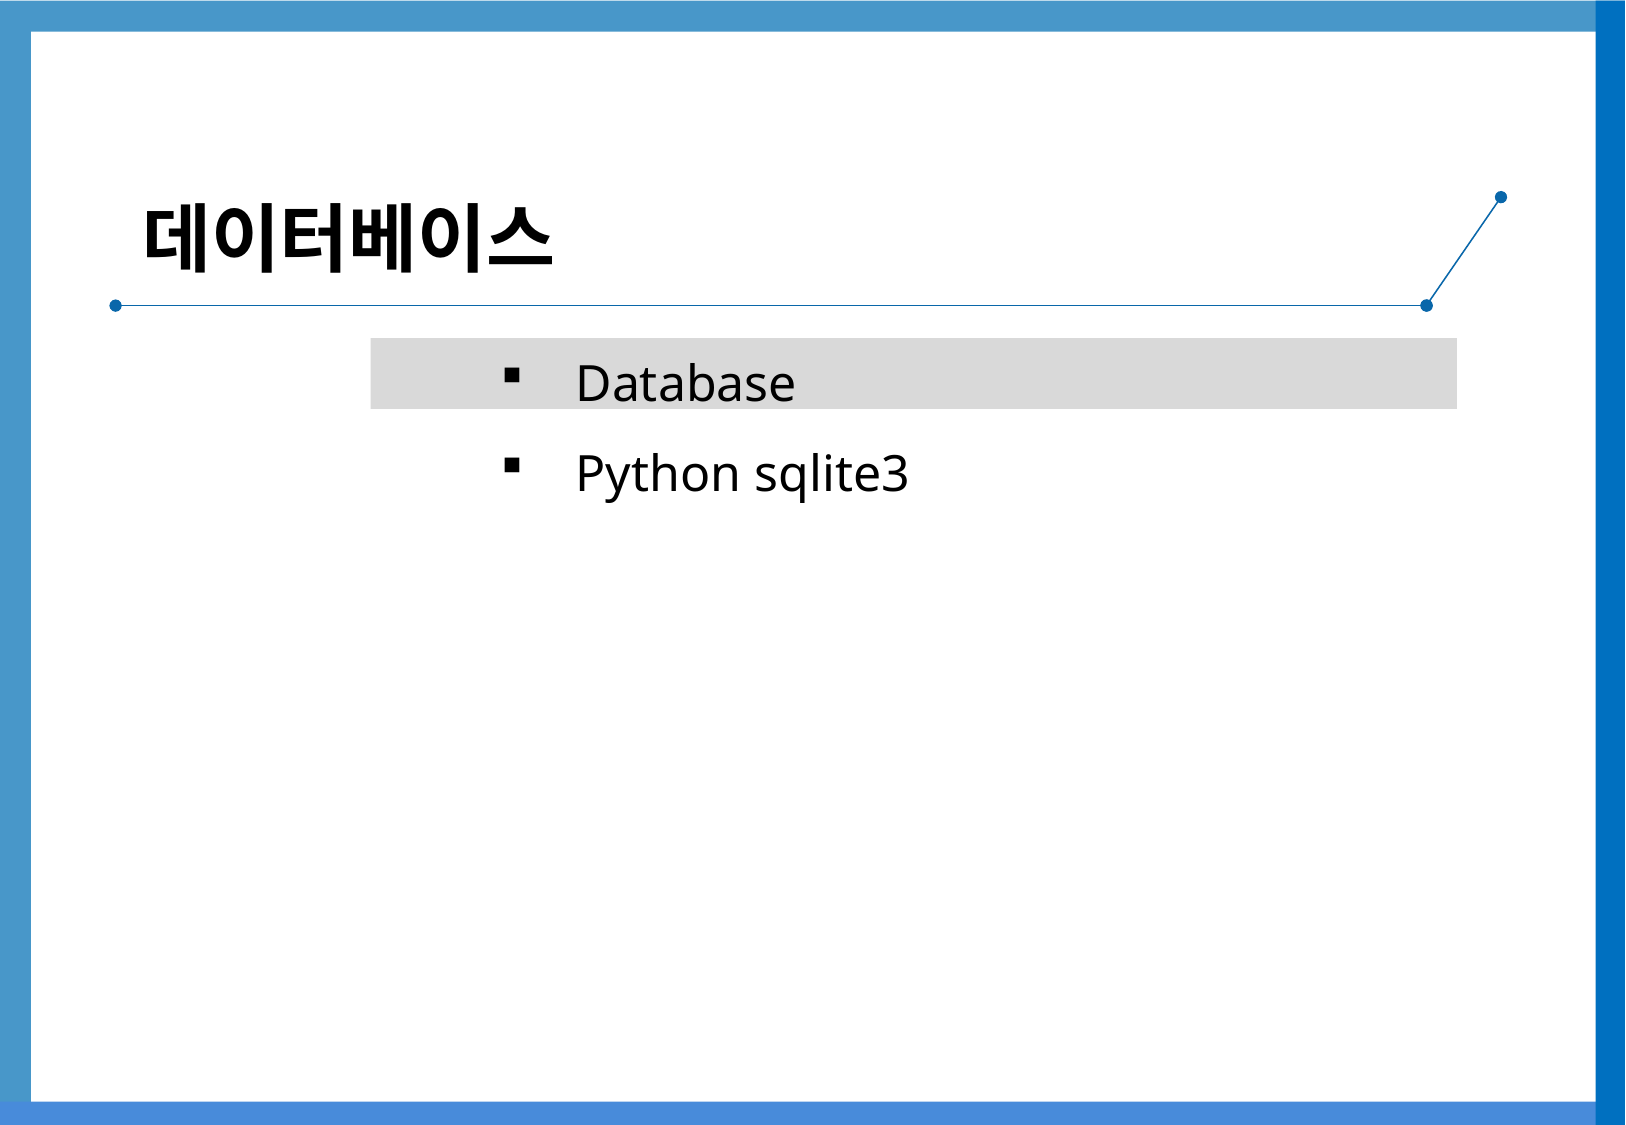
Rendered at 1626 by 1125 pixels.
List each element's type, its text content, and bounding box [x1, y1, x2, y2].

text_box [1594, 0, 1625, 1125]
text_box [368, 336, 410, 411]
text_box [0, 1100, 1594, 1125]
text_box [0, 24, 33, 1100]
text_box [0, 0, 1594, 34]
text_box Database Python sqlite3 [410, 314, 1463, 599]
text_box 데이터베이스 [127, 184, 1226, 290]
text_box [1426, 196, 1502, 306]
